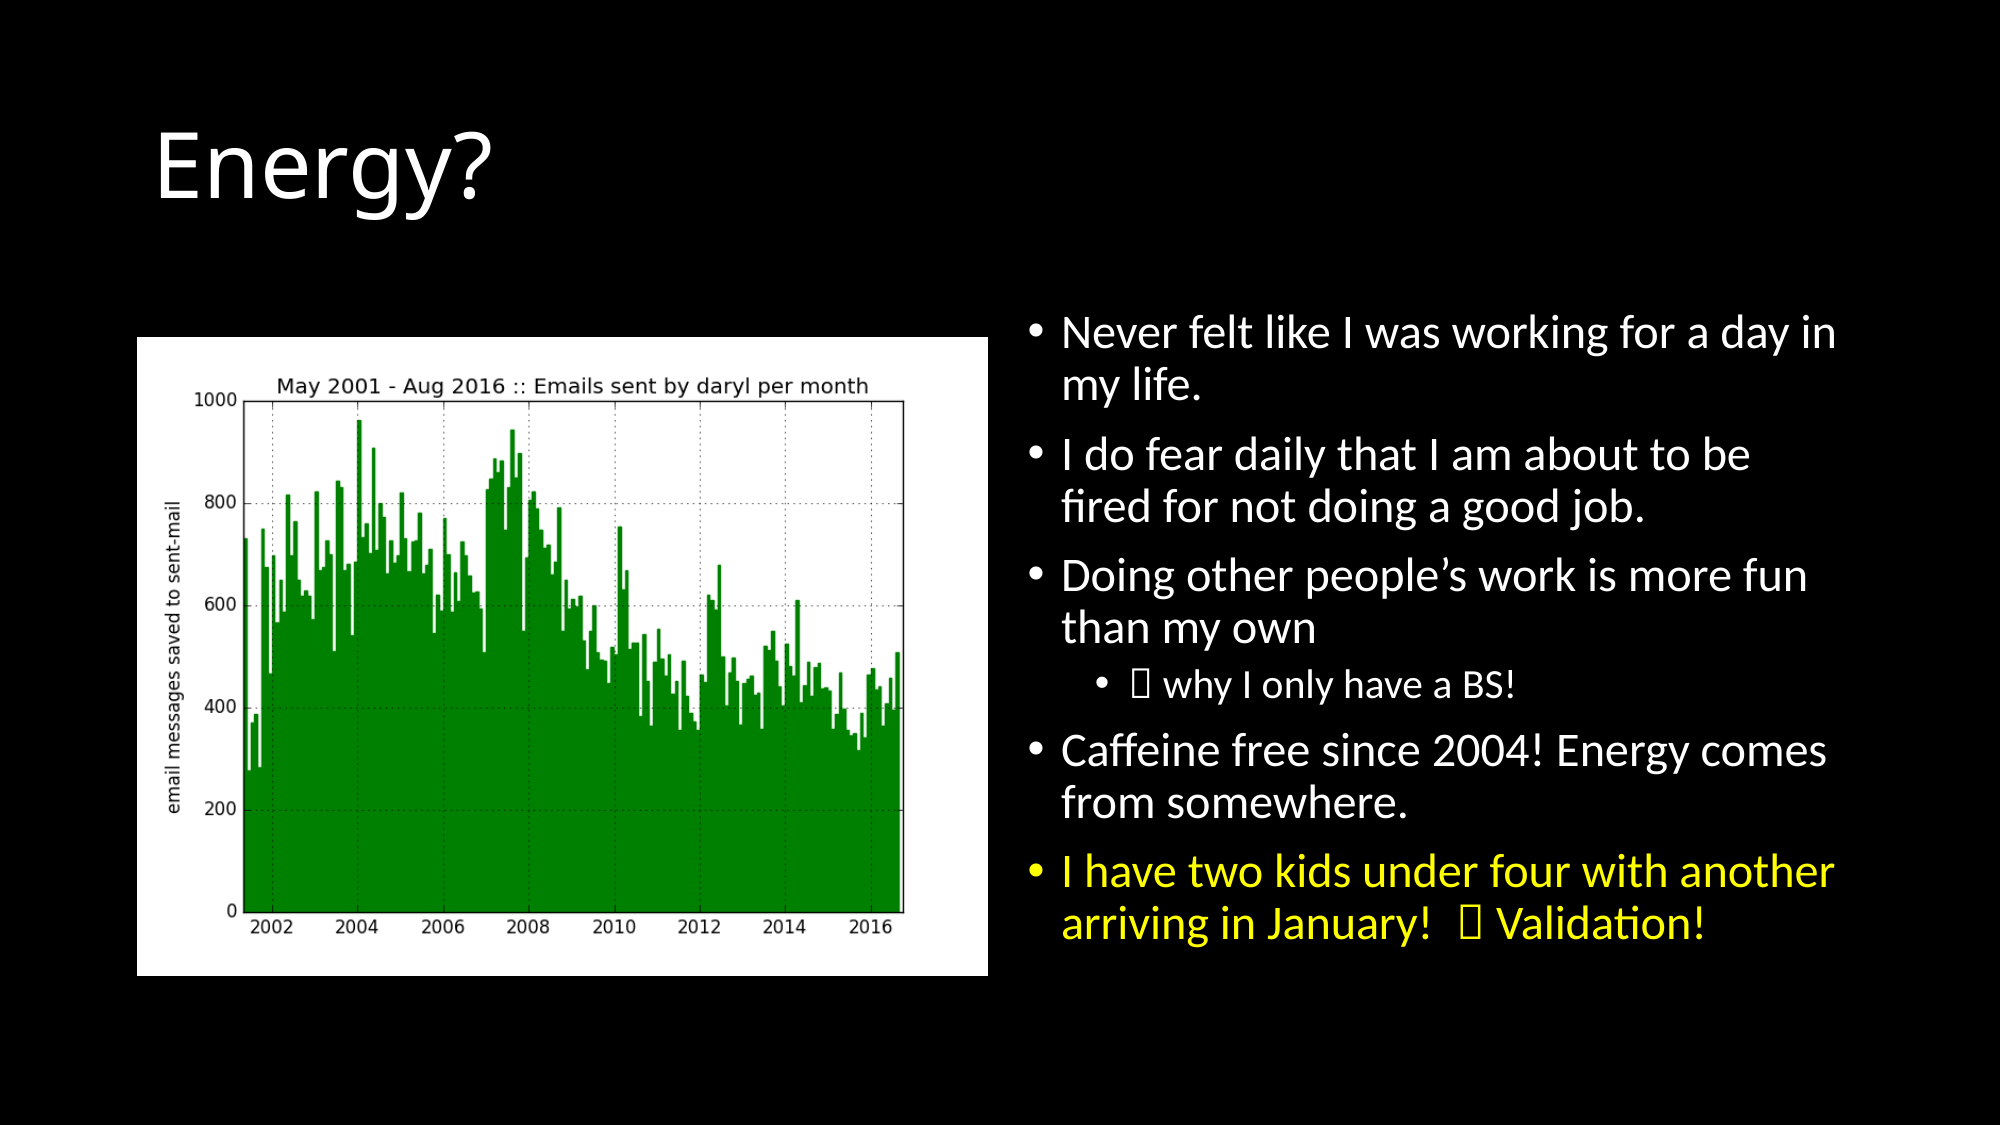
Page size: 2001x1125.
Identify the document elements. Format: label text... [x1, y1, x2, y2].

title Energy? [137, 59, 1863, 278]
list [137, 337, 988, 976]
list Never felt like I was working for a day in my life. I do fear daily that I am about to be fired for not doing a good job. Doing other people’s work is more fun than my own  why I only have a BS! Caffeine free since 2004! Energy comes from somewhere. I have two kids under four with another arriving in January!  Validation! [1012, 299, 1863, 1014]
